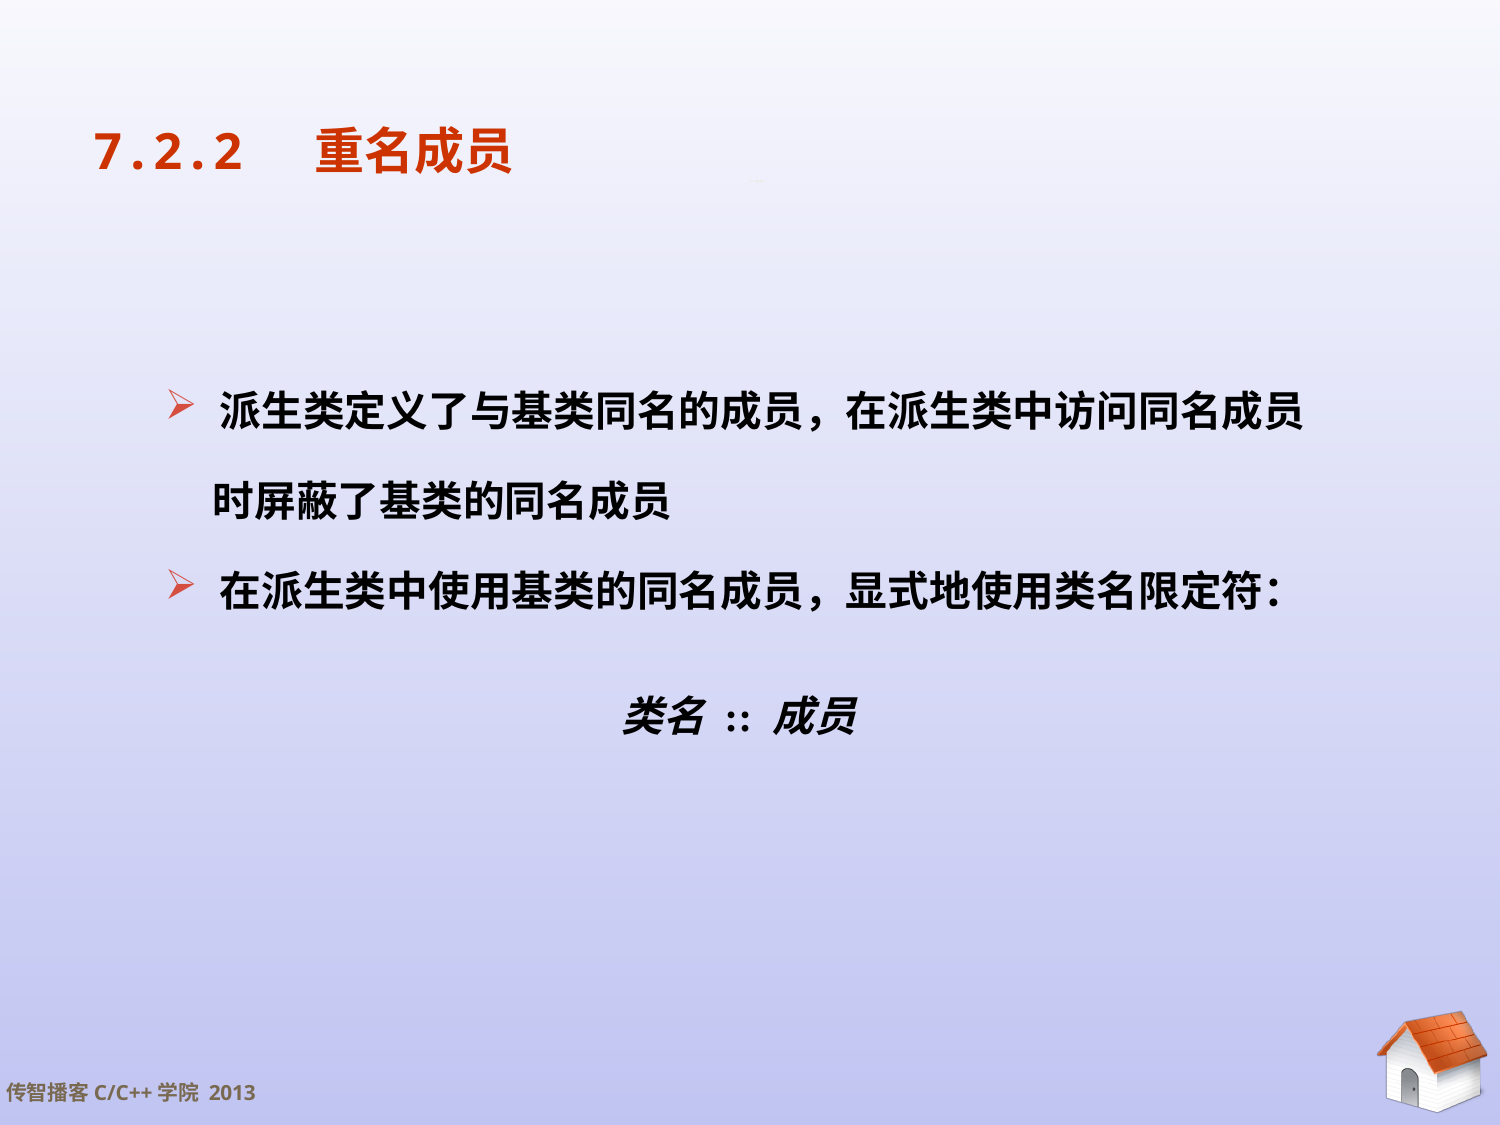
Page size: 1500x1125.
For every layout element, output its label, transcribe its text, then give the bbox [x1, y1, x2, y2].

text_box 派生类定义了与基类同名的成员，在派生类中访问同名成员 时屏蔽了基类的同名成员 在派生类中使用基类的同名成员，显式地使用类名限定符： 类名 :: 成员 [149, 336, 1338, 747]
title 7.2.2 重名成员 [137, 87, 1375, 275]
picture [1375, 999, 1488, 1124]
text_box 7.2.2 重名成员 [78, 112, 530, 188]
